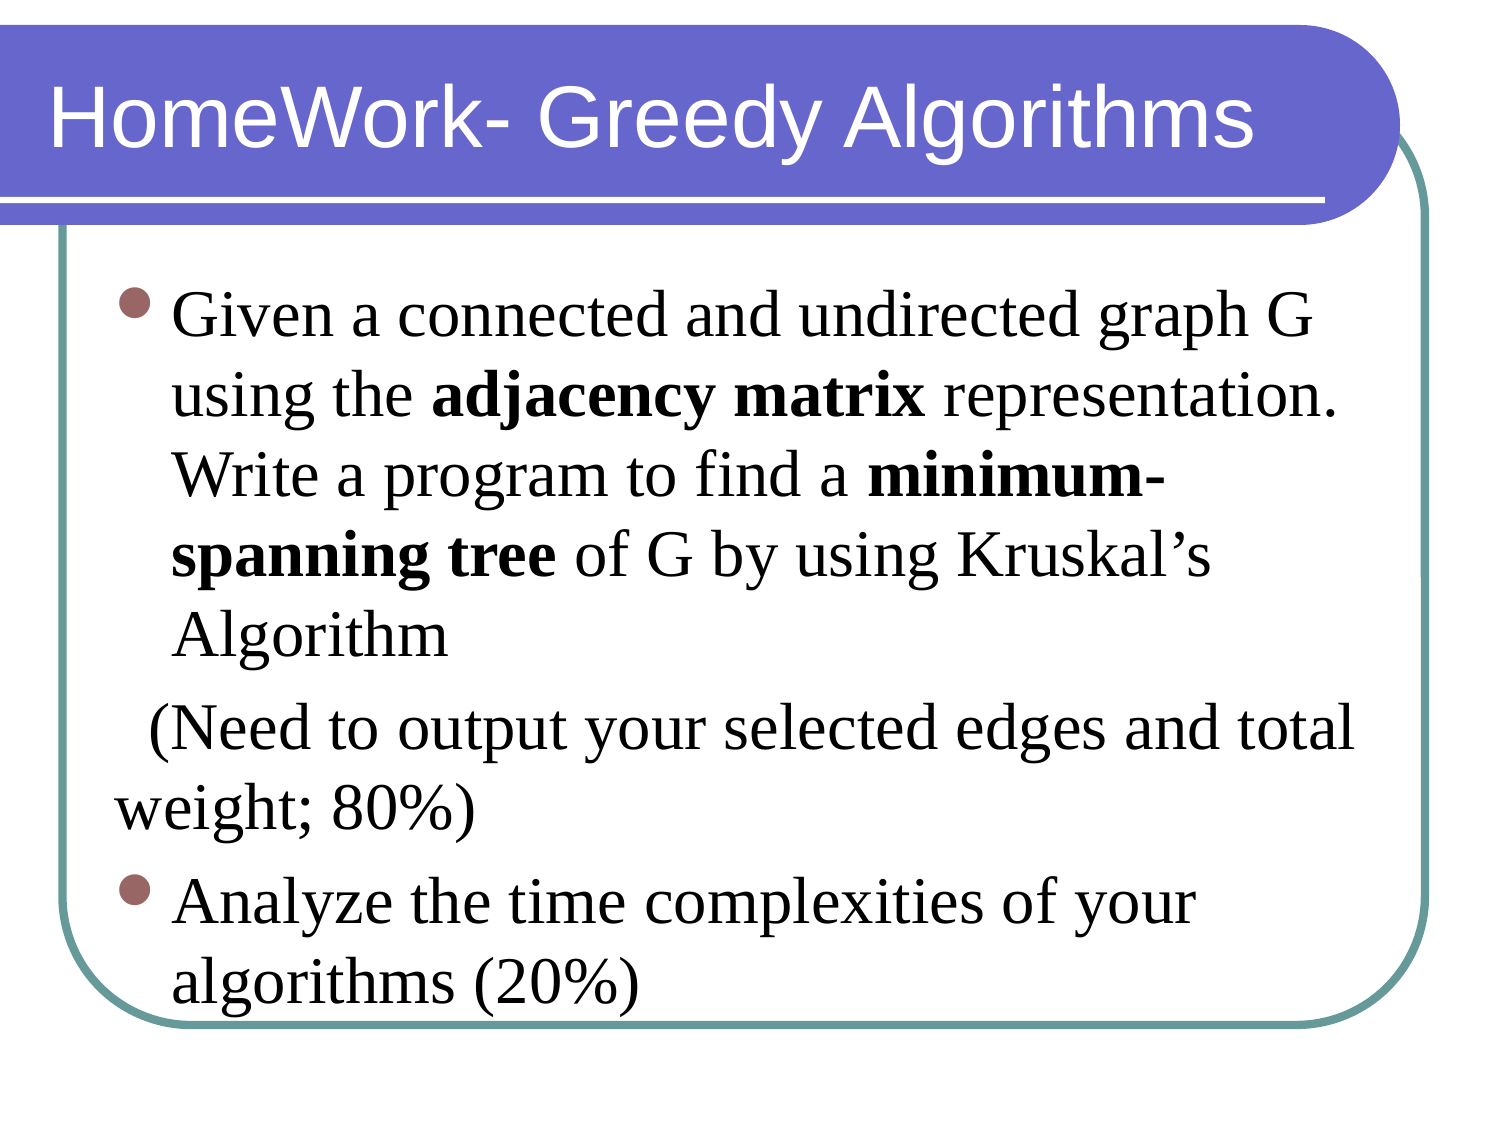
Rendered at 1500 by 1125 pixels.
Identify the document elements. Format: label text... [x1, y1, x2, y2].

list Given a connected and undirected graph G using the adjacency matrix representation. Write a program to find a minimum-spanning tree of G by using Kruskal’s Algorithm (Need to output your selected edges and total weight; 80%) Analyze the time complexities of your algorithms (20%) [99, 262, 1401, 988]
title HomeWork- Greedy Algorithms [31, 37, 1483, 188]
